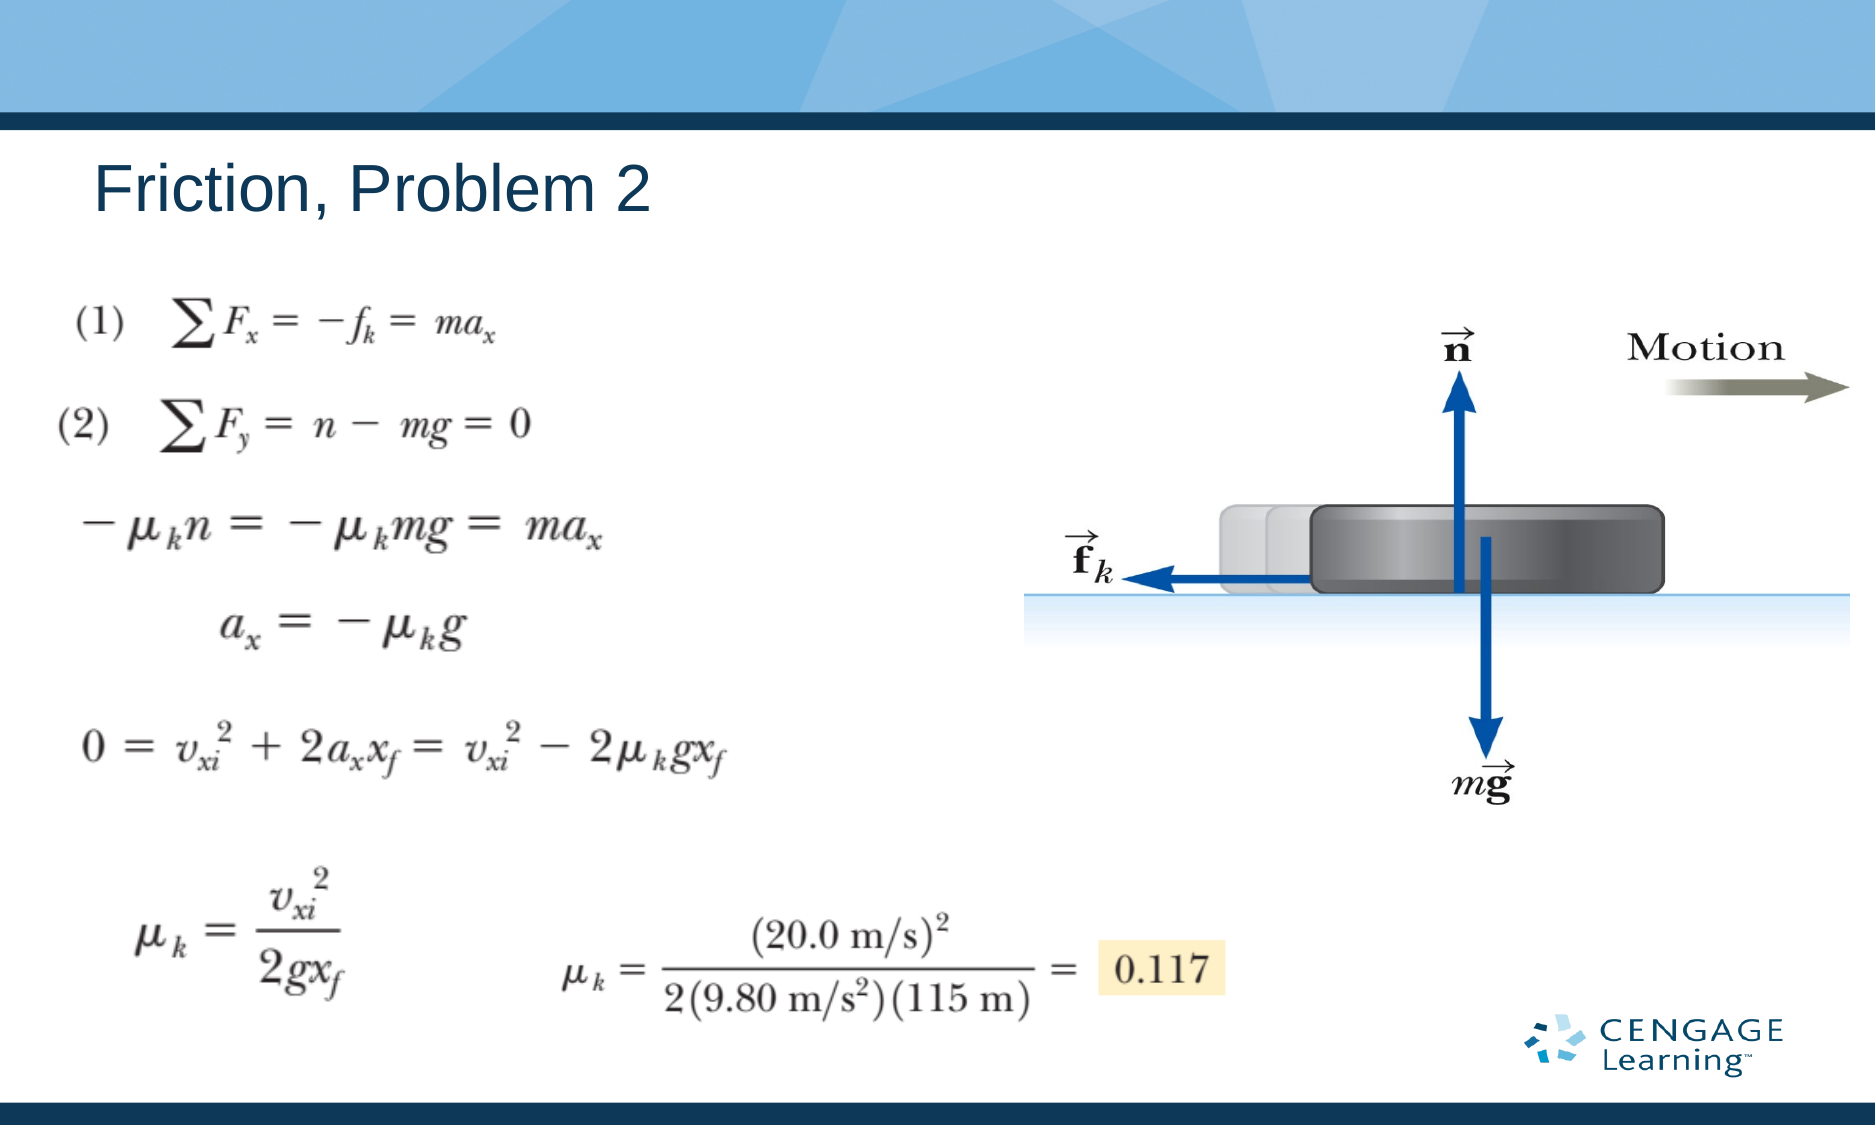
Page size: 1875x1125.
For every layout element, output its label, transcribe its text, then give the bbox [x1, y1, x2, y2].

picture [0, 0, 1875, 112]
picture [101, 824, 391, 1021]
text_box Friction, Problem 2 [93, 137, 1641, 233]
picture [35, 387, 763, 805]
picture [549, 874, 1246, 1043]
picture [49, 266, 519, 375]
picture [1494, 990, 1812, 1101]
picture [1024, 320, 1851, 805]
